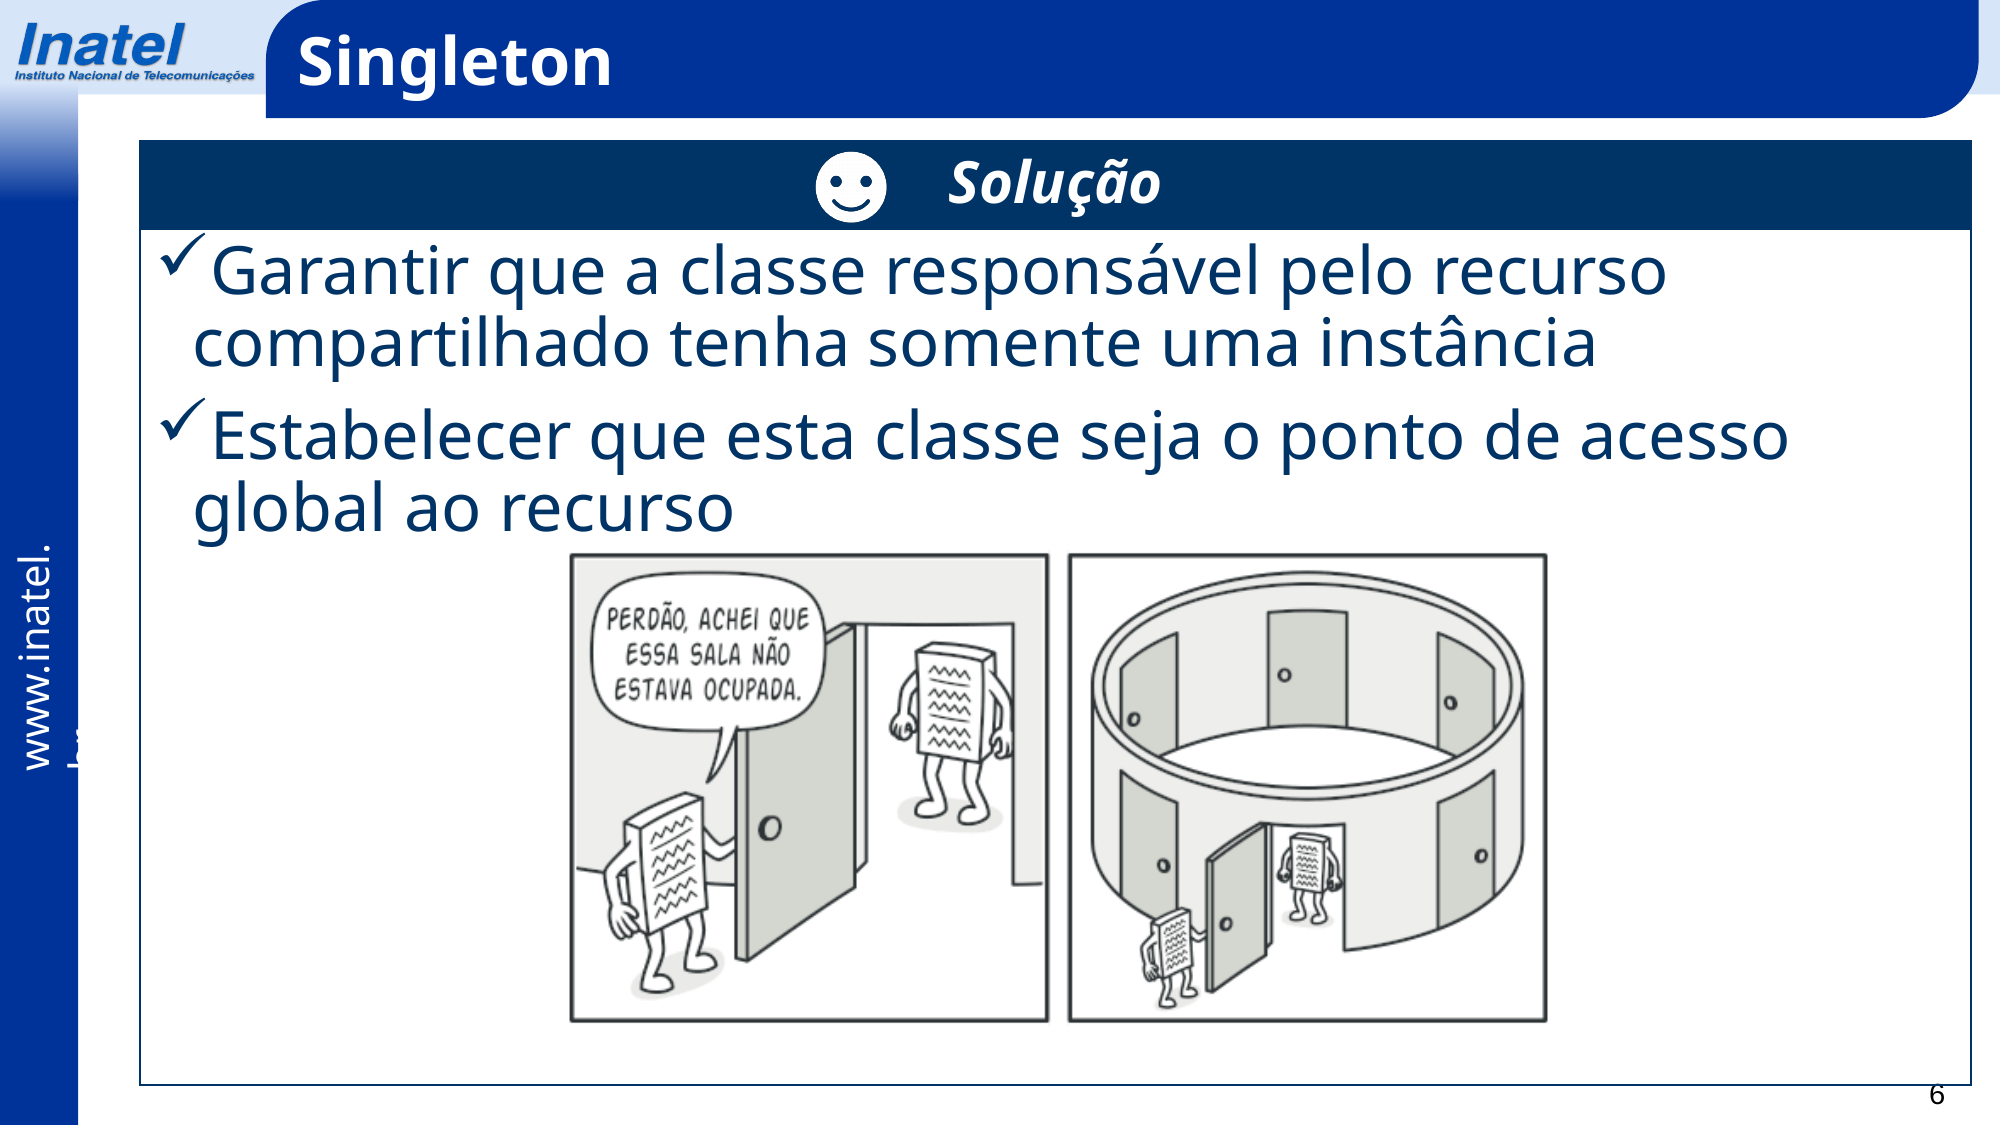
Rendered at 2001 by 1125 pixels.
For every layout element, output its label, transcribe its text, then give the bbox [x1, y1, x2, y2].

picture [12, 20, 258, 85]
text_box Singleton [264, 0, 1980, 120]
text_box Solução [139, 140, 1972, 230]
text_box Garantir que a classe responsável pelo recurso compartilhado tenha somente uma instância Estabelecer que esta classe seja o ponto de acesso global ao recurso [139, 230, 1972, 1086]
picture [806, 142, 896, 232]
picture [553, 540, 1558, 1035]
